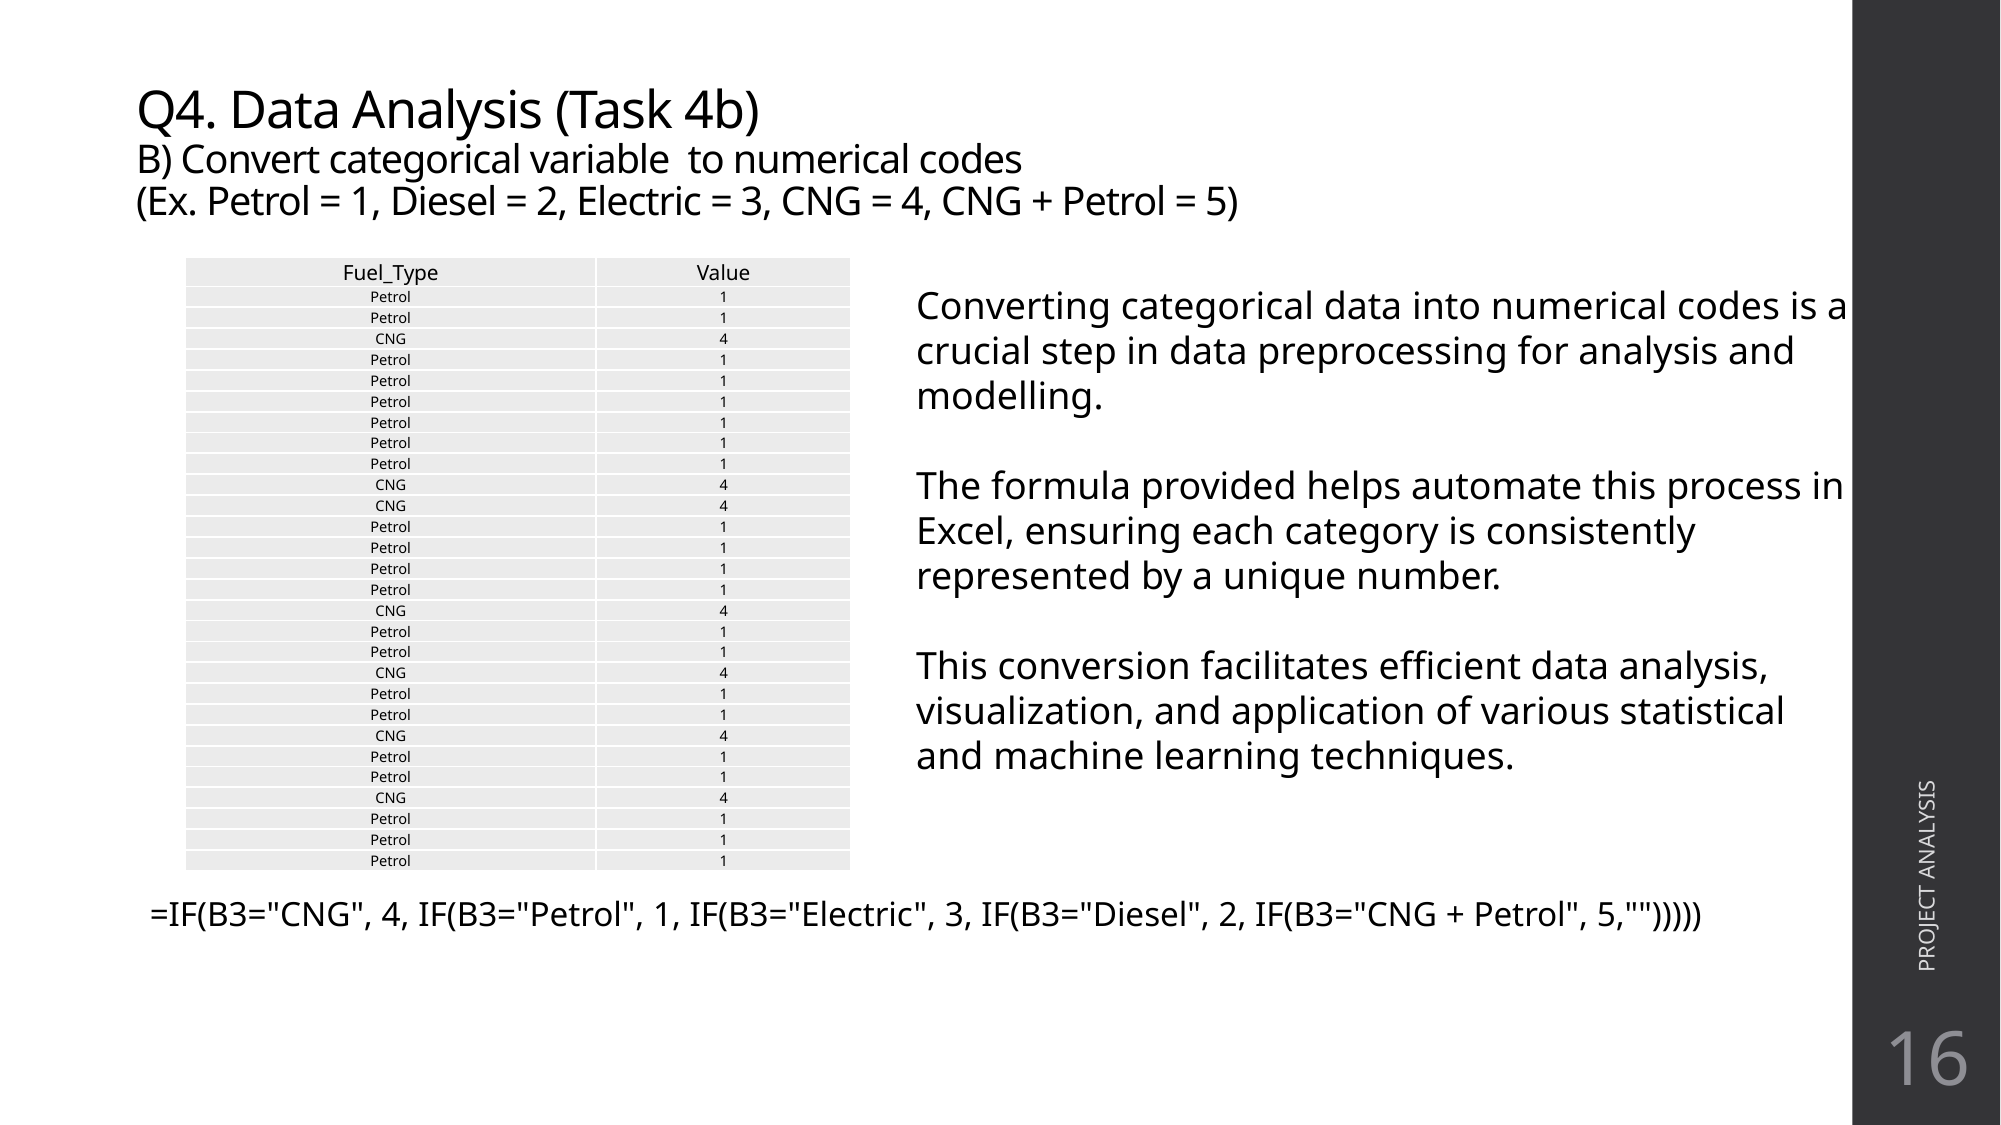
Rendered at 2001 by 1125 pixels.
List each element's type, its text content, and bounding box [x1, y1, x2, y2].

table_cell Petrol [186, 287, 595, 306]
title Q4. Data Analysis (Task 4b) B) Convert categorical variable to numerical codes (Ex. Petrol = 1, Diesel = 2, Electric = 3, CNG = 4, CNG + Petrol = 5) [120, 65, 1792, 232]
table_cell Petrol [186, 517, 595, 536]
table_cell Petrol [186, 684, 595, 703]
table_cell 1 [597, 454, 850, 473]
table_cell Petrol [186, 371, 595, 390]
table_cell 1 [597, 559, 850, 578]
table_cell Petrol [186, 767, 595, 786]
table_cell 1 [597, 830, 850, 849]
table_cell 1 [597, 538, 850, 557]
table_cell Petrol [186, 454, 595, 473]
table_cell Petrol [186, 705, 595, 724]
table_cell 1 [597, 392, 850, 411]
table_cell 4 [597, 601, 850, 620]
table_cell CNG [186, 475, 595, 494]
text_box Converting categorical data into numerical codes is a crucial step in data preprocessing for analysis and modelling. The formula provided helps automate this process in Excel, ensuring each category is consistently represented by a unique number. This conversion facilitates efficient data analysis, visualization, and application of various statistical and machine learning techniques. [901, 274, 1871, 830]
table_cell Petrol [186, 851, 595, 870]
table_cell 1 [597, 433, 850, 452]
table_cell Petrol [186, 350, 595, 369]
table_cell CNG [186, 663, 595, 682]
table_cell 4 [597, 788, 850, 807]
table_cell CNG [186, 601, 595, 620]
text_box =IF(B3="CNG", 4, IF(B3="Petrol", 1, IF(B3="Electric", 3, IF(B3="Diesel", 2, IF(B3="CNG + Petrol", 5,""))))) [135, 885, 1853, 980]
table_cell 4 [597, 726, 850, 745]
slide_number 16 [1852, 1012, 2000, 1110]
table_cell Petrol [186, 308, 595, 327]
table_cell 1 [597, 705, 850, 724]
table_cell Petrol [186, 621, 595, 641]
table_cell Petrol [186, 580, 595, 599]
table_cell Petrol [186, 413, 595, 432]
table_cell Petrol [186, 559, 595, 578]
table_cell 1 [597, 684, 850, 703]
table_cell CNG [186, 726, 595, 745]
table_cell Petrol [186, 642, 595, 661]
table_cell 1 [597, 517, 850, 536]
table_cell CNG [186, 788, 595, 807]
table_cell Petrol [186, 538, 595, 557]
table_cell 1 [597, 287, 850, 306]
table_header Fuel_Type [186, 258, 595, 286]
table_cell Petrol [186, 433, 595, 452]
table_cell CNG [186, 329, 595, 348]
footer PROJECT ANALYSIS [1897, 400, 1958, 988]
table_cell 1 [597, 621, 850, 641]
table_cell 1 [597, 767, 850, 786]
table_cell 1 [597, 413, 850, 432]
table_cell Petrol [186, 809, 595, 828]
table_cell 1 [597, 308, 850, 327]
table_cell 1 [597, 371, 850, 390]
table_cell Petrol [186, 747, 595, 766]
table_cell 1 [597, 747, 850, 766]
table_cell 4 [597, 496, 850, 515]
table_cell 4 [597, 475, 850, 494]
table_cell 4 [597, 663, 850, 682]
table_cell 1 [597, 809, 850, 828]
table_cell 1 [597, 642, 850, 661]
table_header Value [597, 258, 850, 286]
table_cell 4 [597, 329, 850, 348]
table_cell 1 [597, 350, 850, 369]
table_cell Petrol [186, 830, 595, 849]
table_cell Petrol [186, 392, 595, 411]
table_cell 1 [597, 580, 850, 599]
table_cell CNG [186, 496, 595, 515]
table_cell 1 [597, 851, 850, 870]
